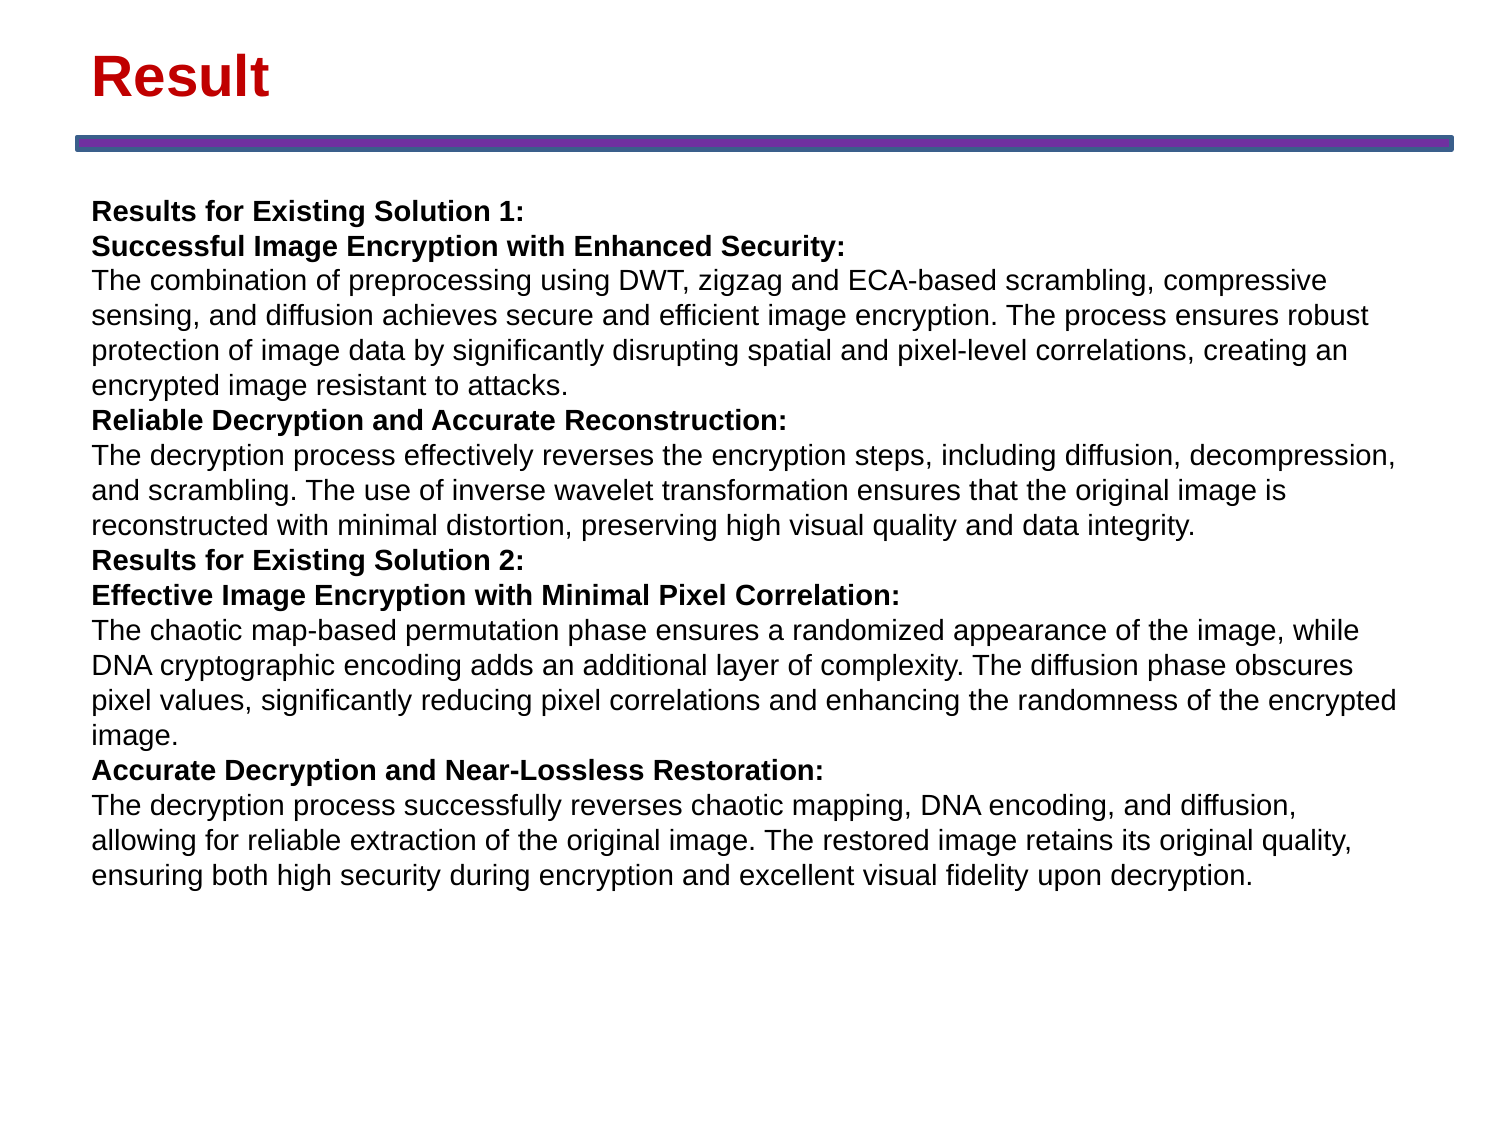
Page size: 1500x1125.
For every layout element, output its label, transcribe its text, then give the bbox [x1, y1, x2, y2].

text_box Results for Existing Solution 1: Successful Image Encryption with Enhanced Security: The combination of preprocessing using DWT, zigzag and ECA-based scrambling, compressive sensing, and diffusion achieves secure and efficient image encryption. The process ensures robust protection of image data by significantly disrupting spatial and pixel-level correlations, creating an encrypted image resistant to attacks. Reliable Decryption and Accurate Reconstruction: The decryption process effectively reverses the encryption steps, including diffusion, decompression, and scrambling. The use of inverse wavelet transformation ensures that the original image is reconstructed with minimal distortion, preserving high visual quality and data integrity. Results for Existing Solution 2: Effective Image Encryption with Minimal Pixel Correlation: The chaotic map-based permutation phase ensures a randomized appearance of the image, while DNA cryptographic encoding adds an additional layer of complexity. The diffusion phase obscures pixel values, significantly reducing pixel correlations and enhancing the randomness of the encrypted image. Accurate Decryption and Near-Lossless Restoration: The decryption process successfully reverses chaotic mapping, DNA encoding, and diffusion, allowing for reliable extraction of the original image. The restored image retains its original quality, ensuring both high security during encryption and excellent visual fidelity upon decryption. [76, 184, 1424, 979]
text_box Result [76, 30, 577, 116]
text_box [76, 137, 1452, 150]
